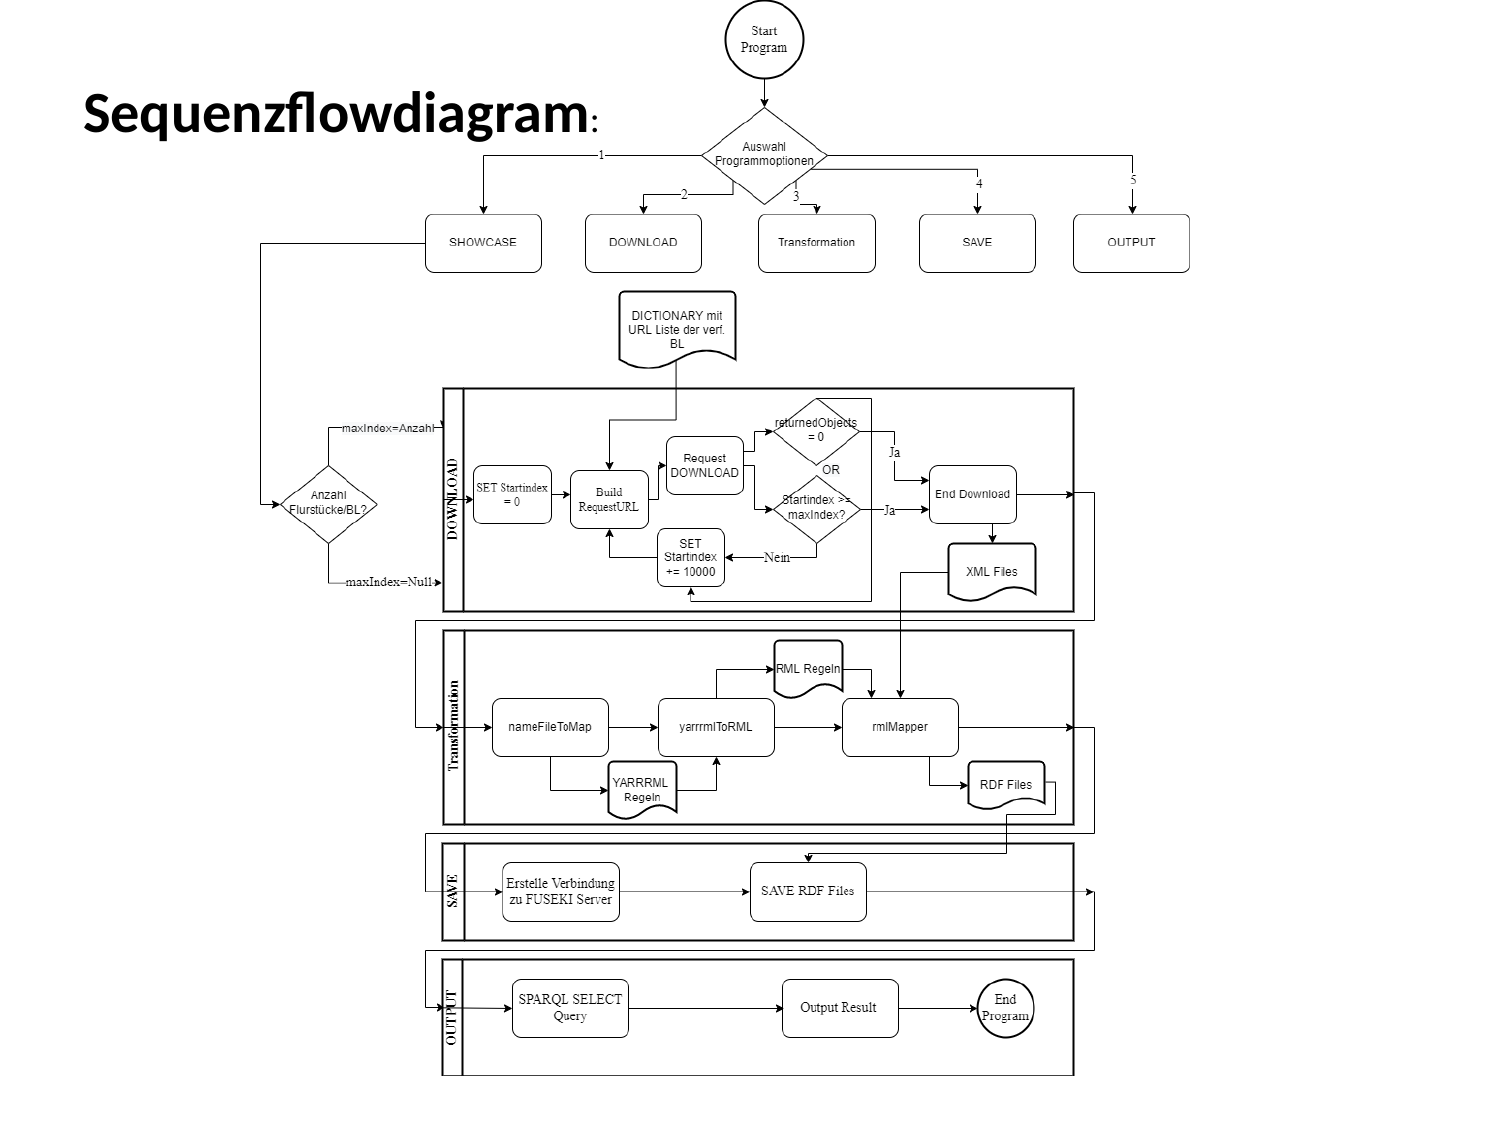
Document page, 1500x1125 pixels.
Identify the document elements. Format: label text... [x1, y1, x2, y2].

picture [253, 0, 1190, 1077]
text_box Sequenzflowdiagram: [68, 66, 248, 152]
